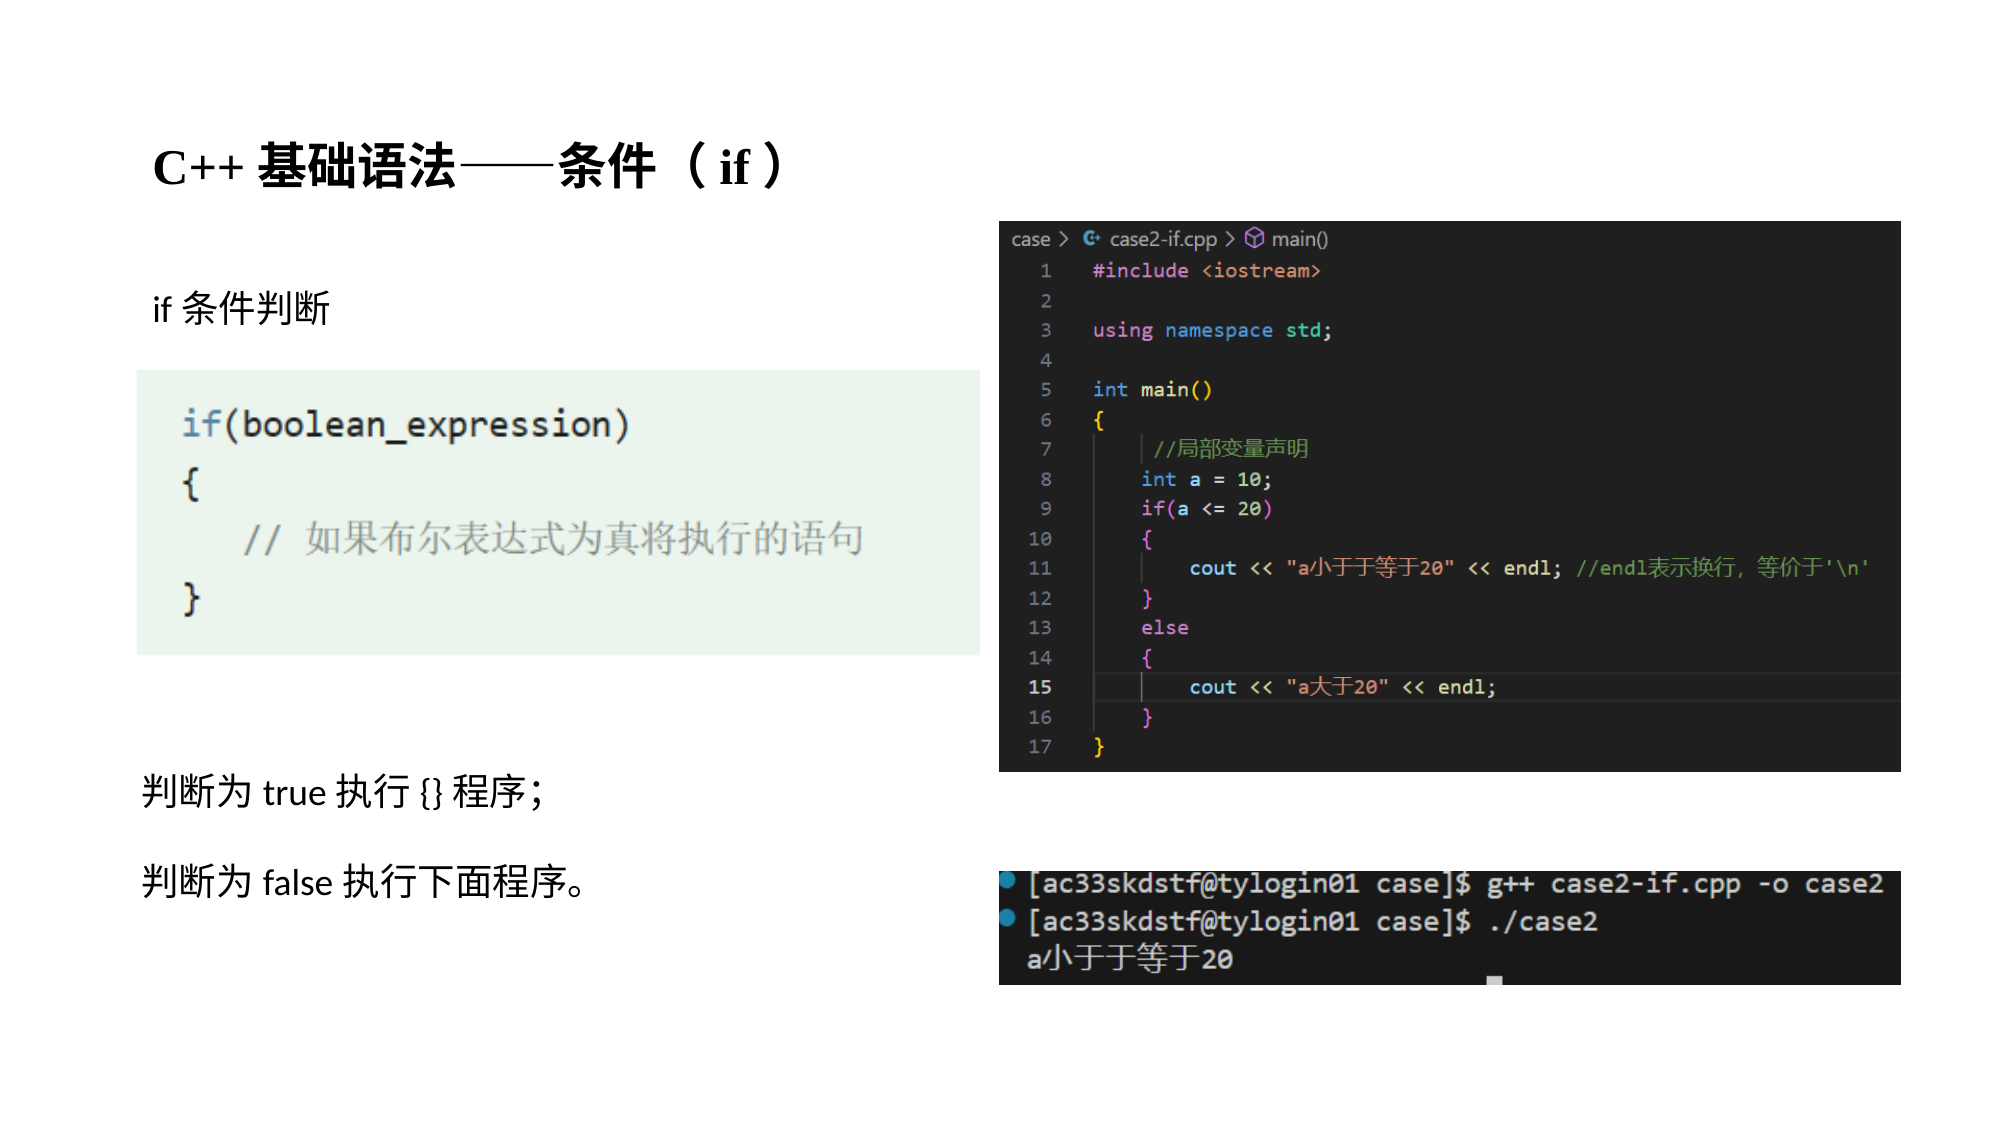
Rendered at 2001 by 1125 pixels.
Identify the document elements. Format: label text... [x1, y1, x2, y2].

picture [999, 221, 1902, 773]
text_box if条件判断 [137, 277, 999, 338]
text_box 判断为true执行{}程序； 判断为false执行下面程序。 [126, 760, 1281, 910]
picture [126, 370, 981, 668]
picture [999, 871, 1902, 985]
title C++基础语法——条件（if） [137, 59, 1863, 277]
